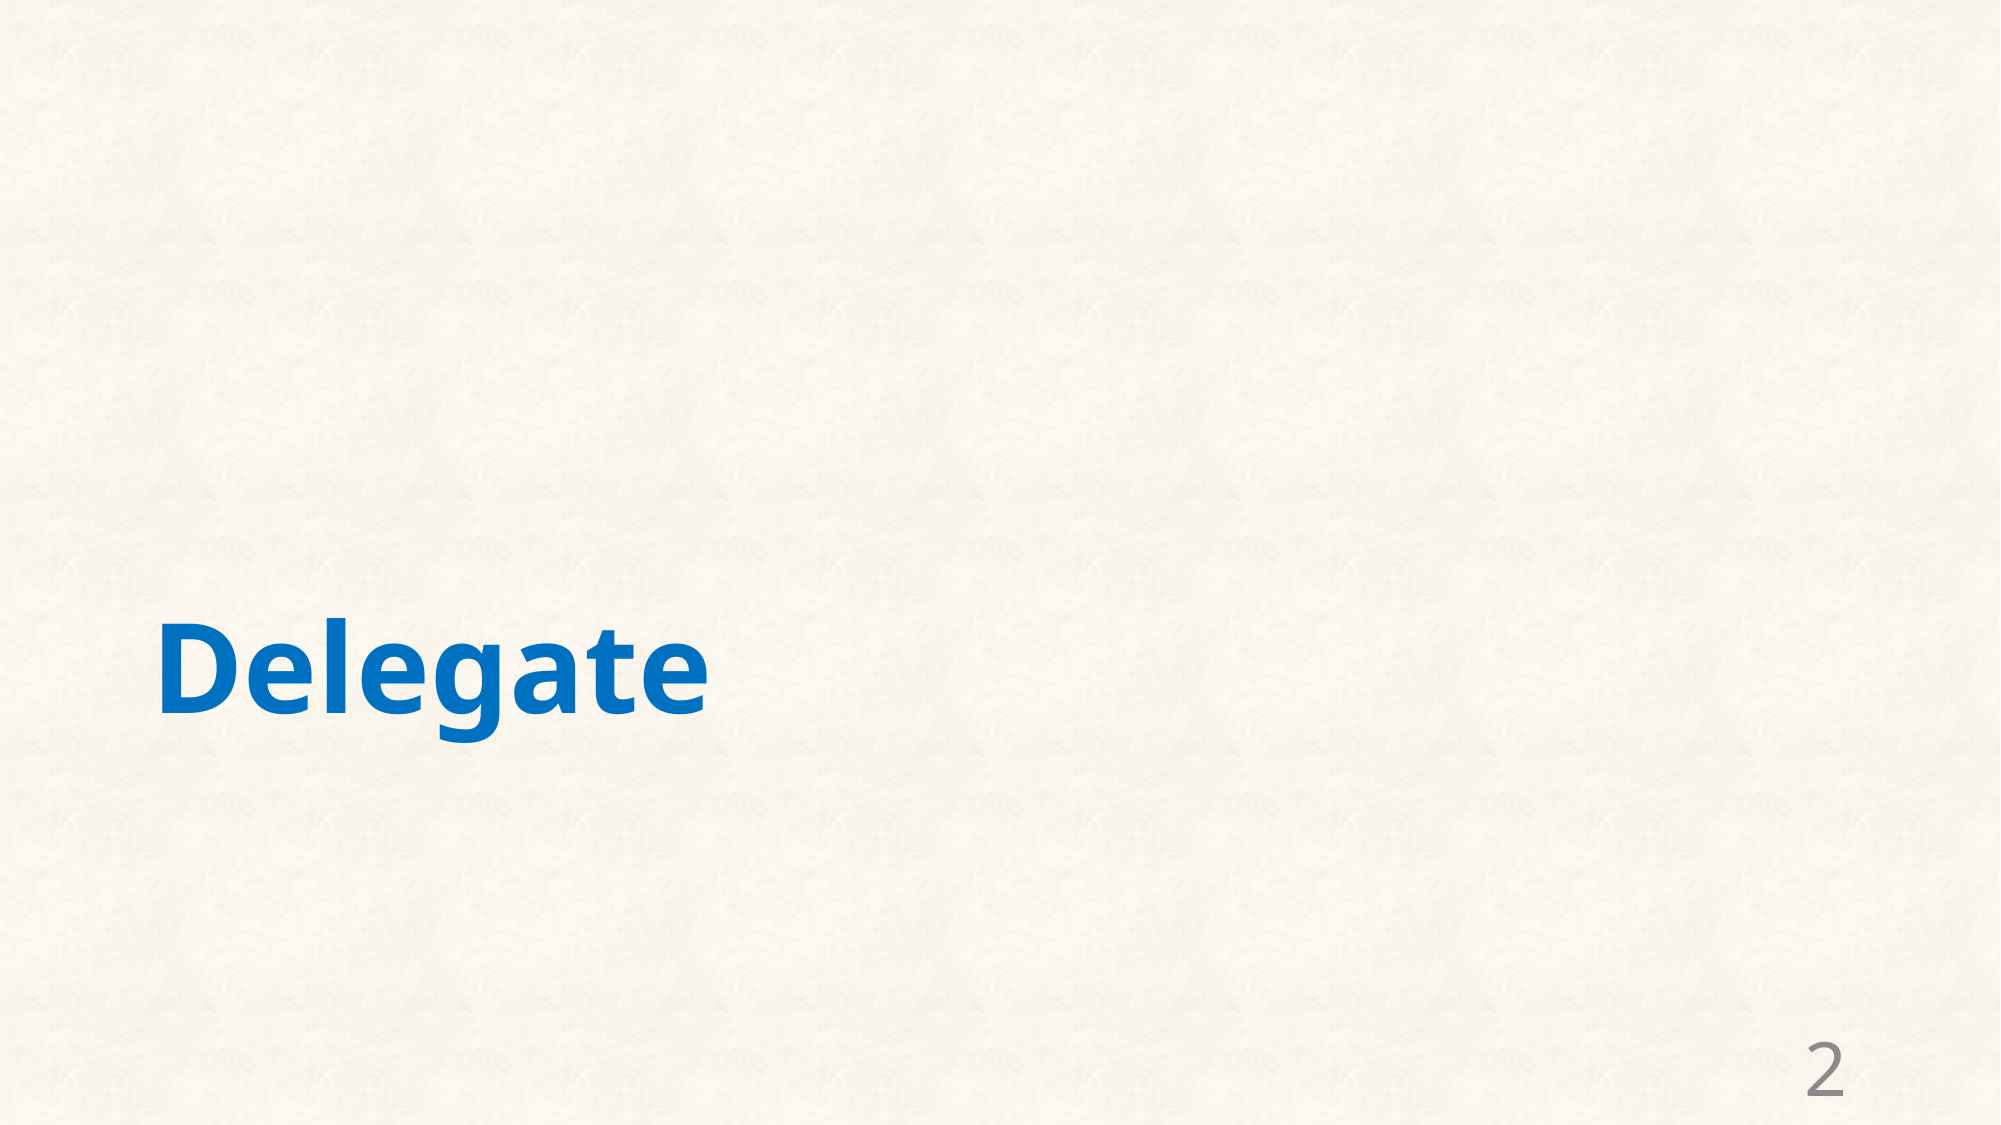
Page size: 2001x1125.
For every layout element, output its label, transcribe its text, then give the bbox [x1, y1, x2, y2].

slide_number 2 [1412, 1042, 1863, 1103]
title Delegate [136, 280, 1862, 749]
